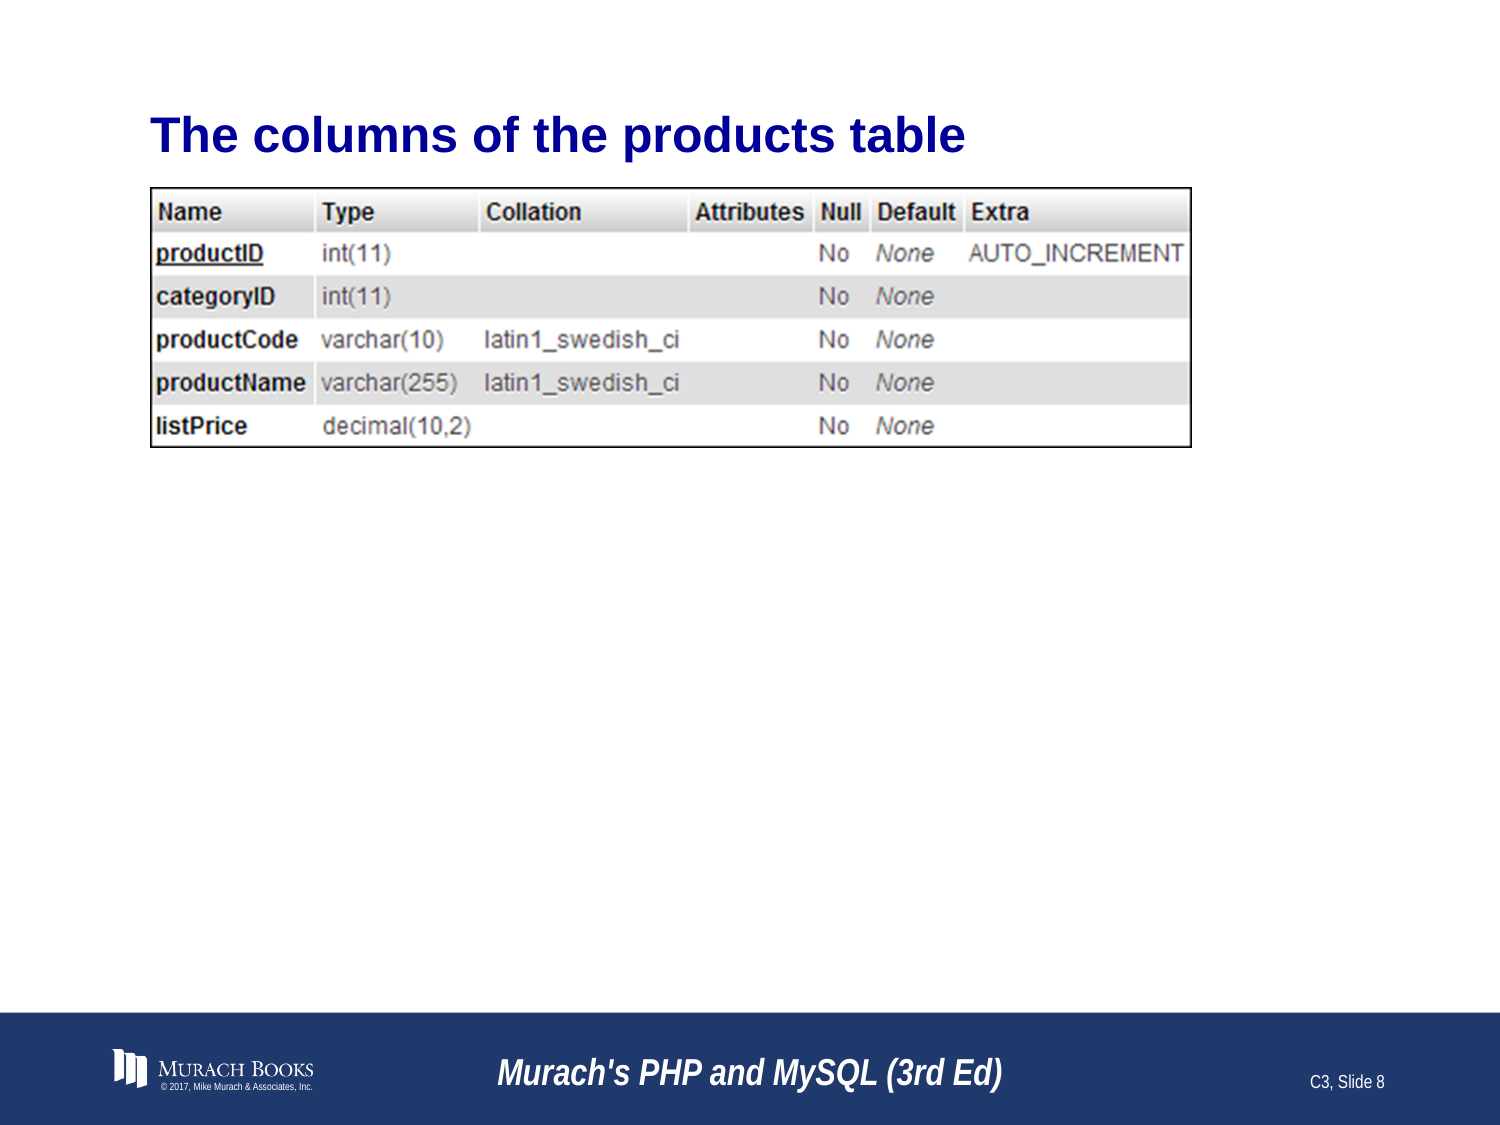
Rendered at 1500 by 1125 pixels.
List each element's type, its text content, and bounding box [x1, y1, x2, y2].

slide_number Murach's PHP and MySQL (3rd Ed) [463, 1025, 1050, 1100]
slide_number C3, Slide 8 [1087, 1025, 1400, 1100]
footer © 2017, Mike Murach & Associates, Inc. [12, 1025, 463, 1100]
title The columns of the products table [150, 102, 1350, 164]
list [149, 187, 1192, 448]
